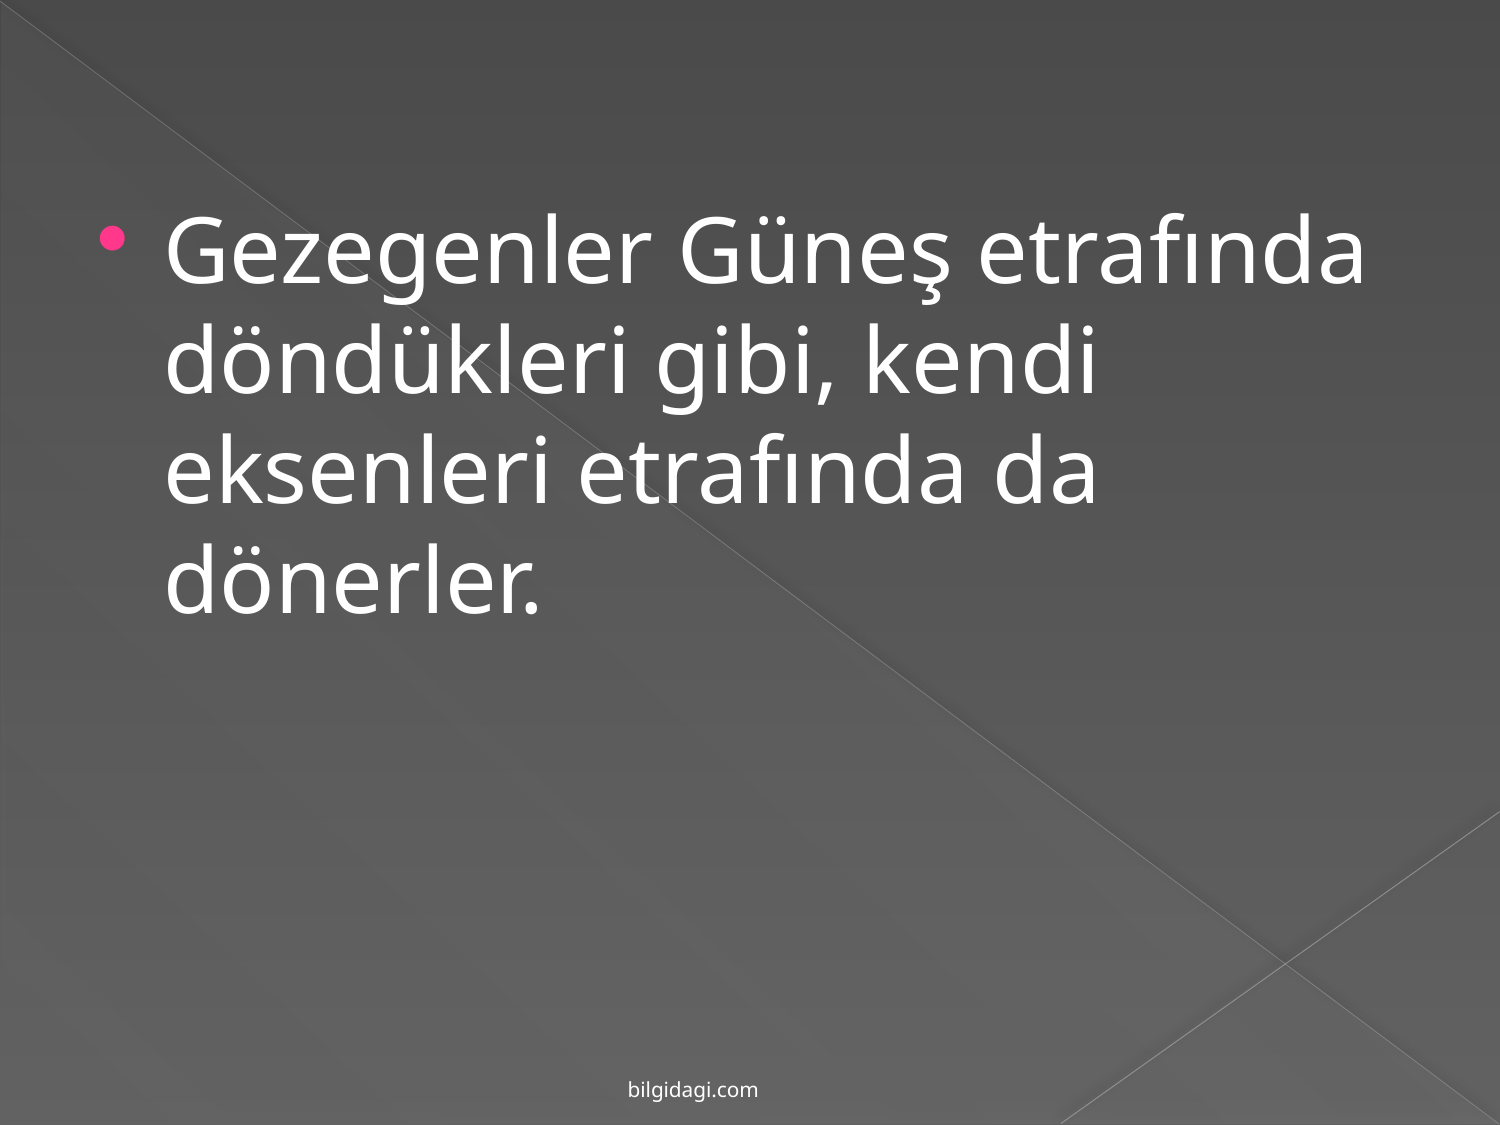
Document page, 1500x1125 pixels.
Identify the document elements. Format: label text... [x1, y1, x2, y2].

footer bilgidagi.com [75, 1063, 774, 1113]
list Gezegenler Güneş etrafında döndükleri gibi, kendi eksenleri etrafında da dönerler. [75, 184, 1425, 1059]
